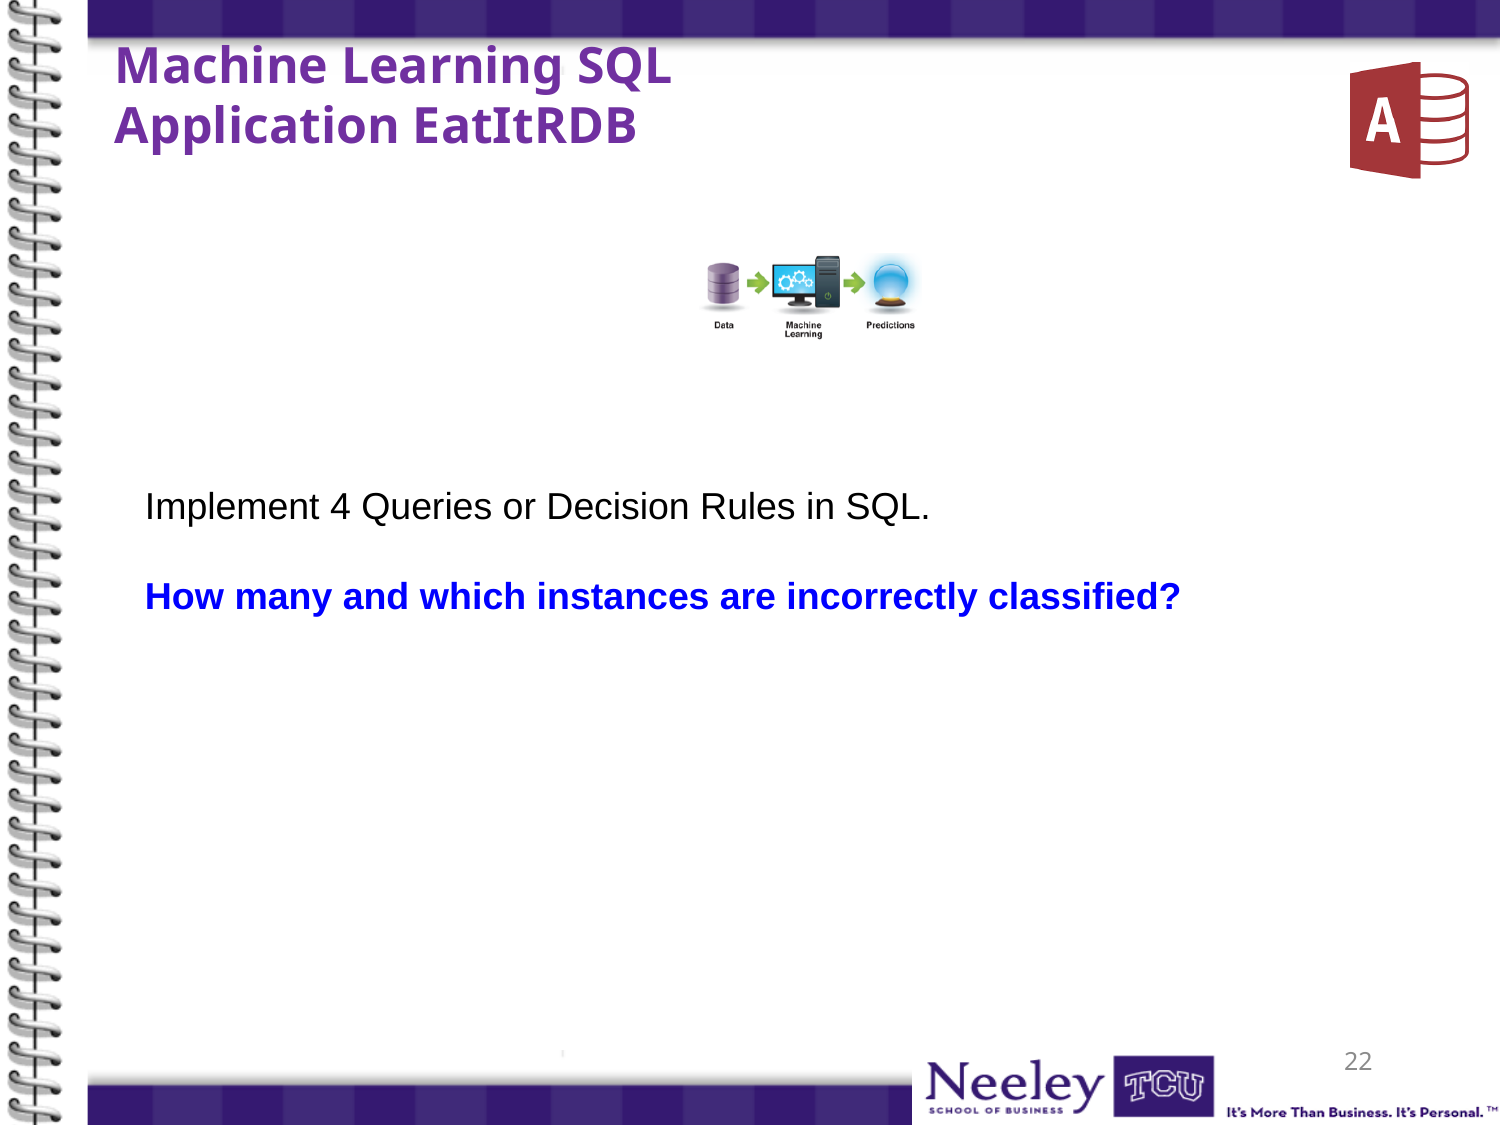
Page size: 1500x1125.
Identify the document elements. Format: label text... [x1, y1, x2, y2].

title Machine Learning SQL Application EatItRDB [99, 0, 1404, 188]
picture [0, 0, 1500, 1125]
text_box Implement 4 Queries or Decision Rules in SQL. How many and which instances are incorrectly classified? [130, 474, 1198, 625]
